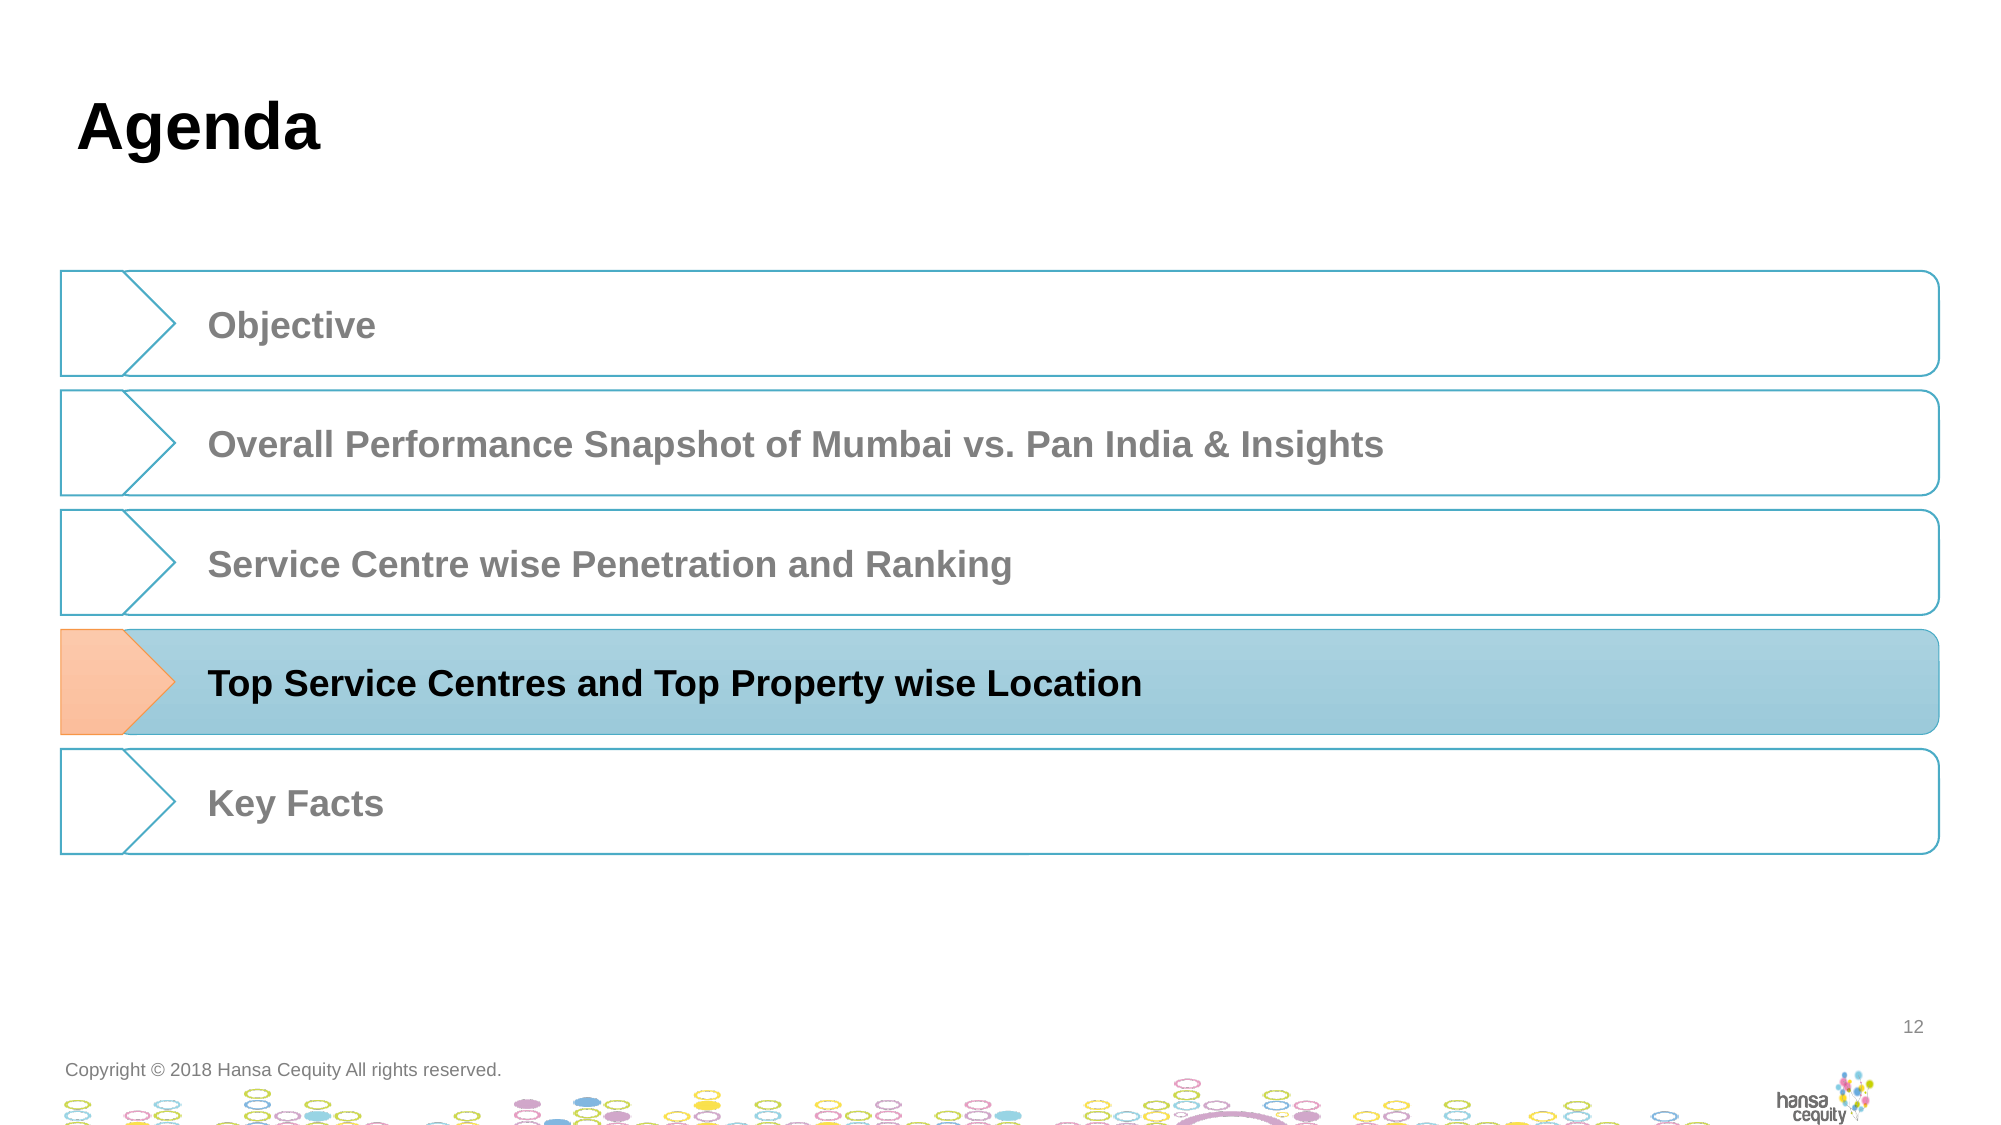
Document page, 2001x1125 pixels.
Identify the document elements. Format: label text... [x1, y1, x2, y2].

list Agenda [60, 23, 1940, 172]
slide_number 12 [1759, 1008, 1940, 1044]
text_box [60, 390, 1940, 496]
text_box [60, 748, 1940, 854]
picture [56, 1076, 1740, 1125]
picture [1777, 1069, 1875, 1125]
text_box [60, 270, 1940, 376]
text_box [60, 629, 1940, 735]
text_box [60, 509, 1940, 615]
